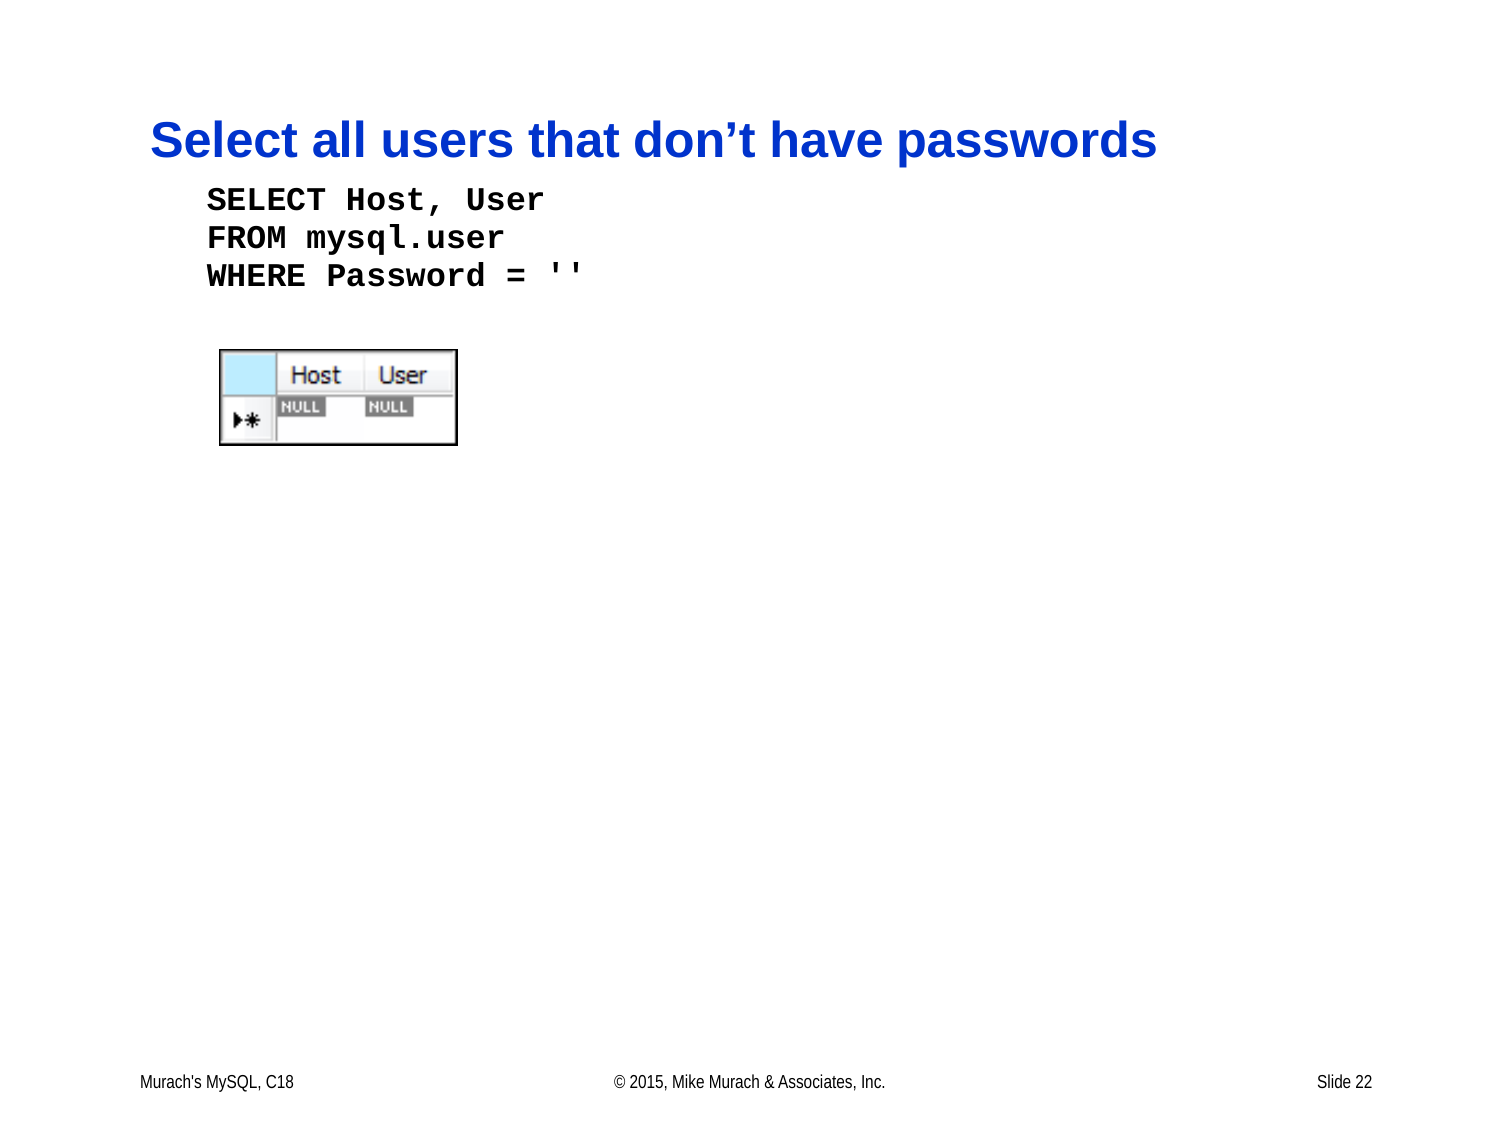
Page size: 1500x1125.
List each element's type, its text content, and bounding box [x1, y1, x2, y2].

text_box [149, 112, 1351, 350]
footer © 2015, Mike Murach & Associates, Inc. [474, 1024, 1026, 1101]
picture [219, 349, 458, 447]
slide_number Murach's MySQL, C18 [124, 1024, 451, 1101]
slide_number Slide 22 [1074, 1024, 1388, 1101]
